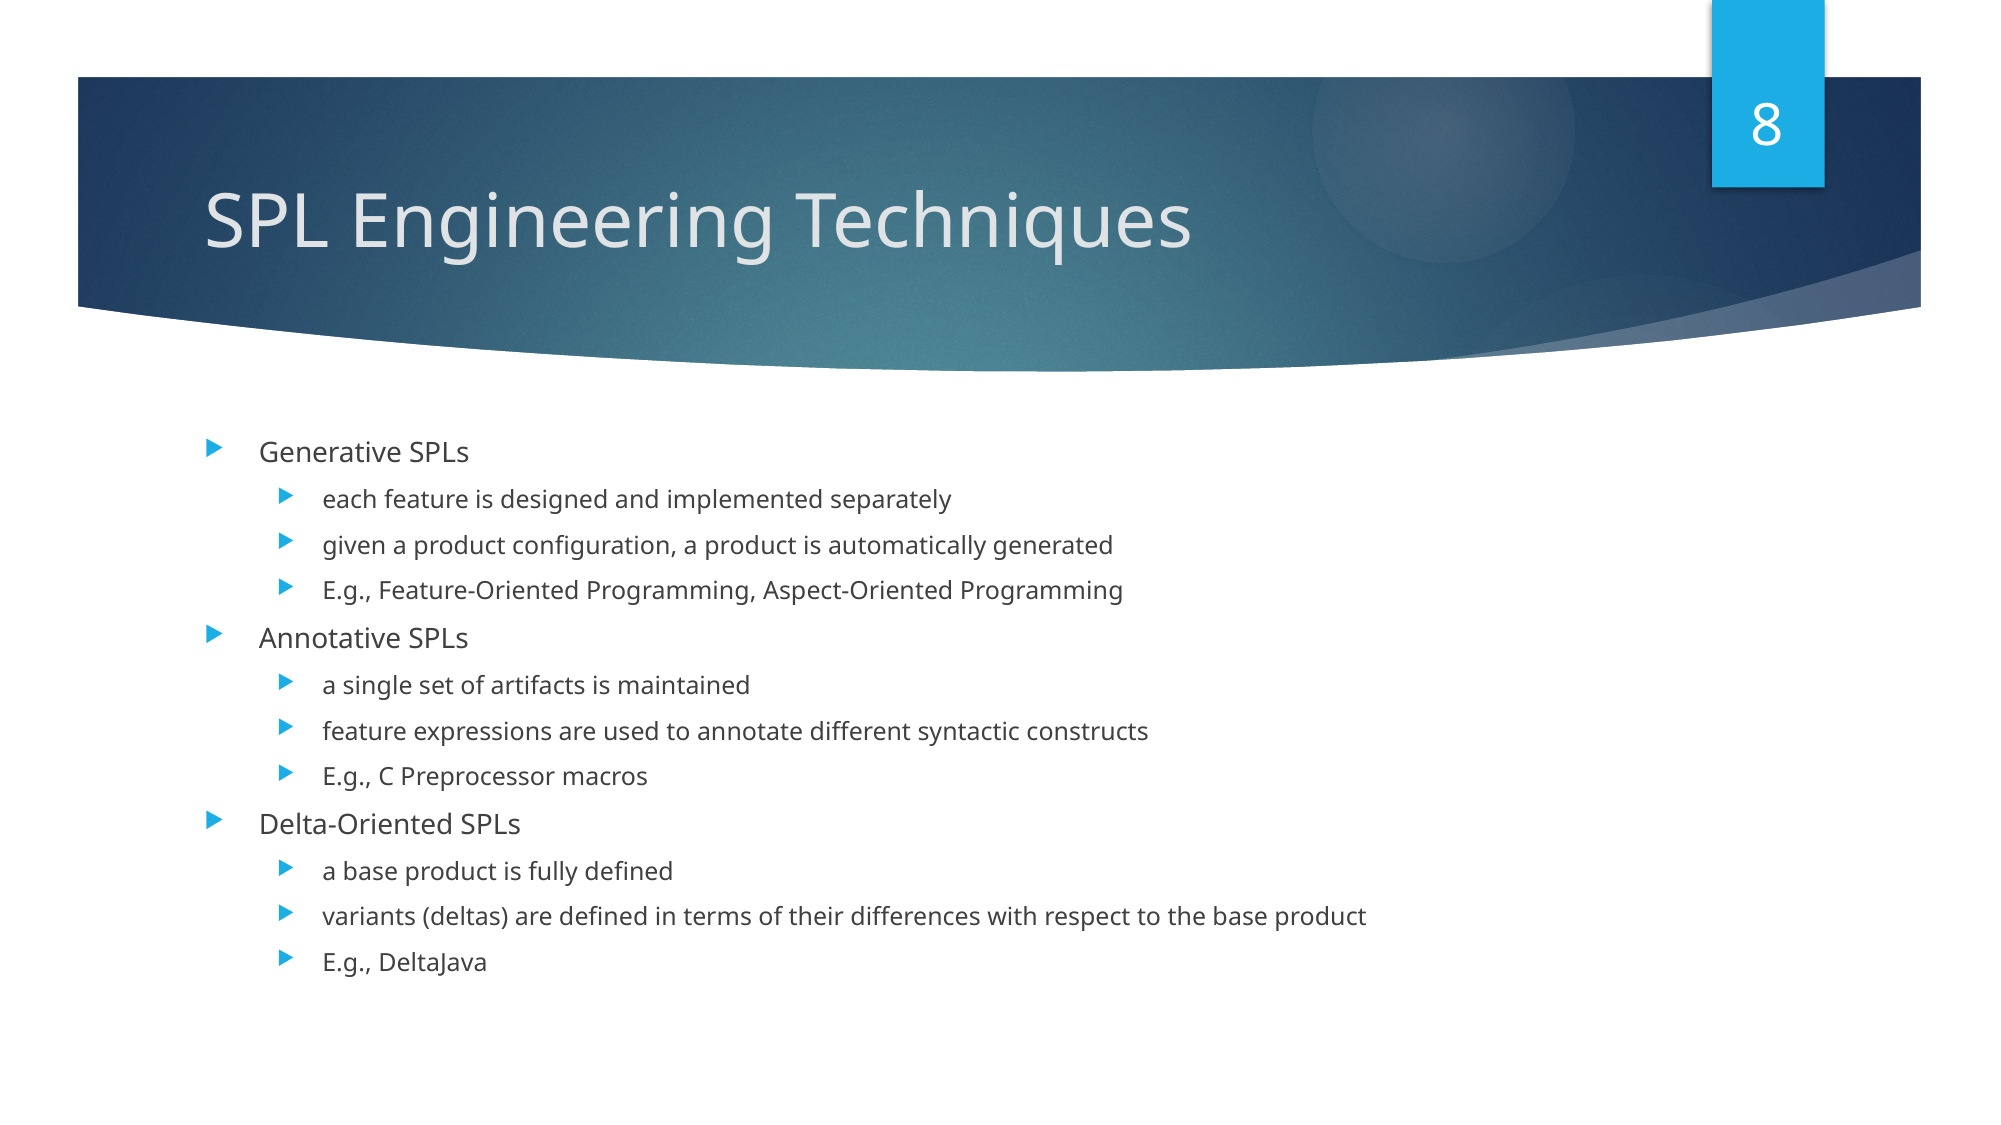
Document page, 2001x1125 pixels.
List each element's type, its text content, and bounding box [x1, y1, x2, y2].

slide_number 8 [1698, 48, 1836, 175]
title SPL Engineering Techniques [189, 159, 1627, 276]
list Generative SPLs each feature is designed and implemented separately given a product configuration, a product is automatically generated E.g., Feature-Oriented Programming, Aspect-Oriented Programming Annotative SPLs a single set of artifacts is maintained feature expressions are used to annotate different syntactic constructs E.g., C Preprocessor macros Delta-Oriented SPLs a base product is fully defined variants (deltas) are defined in terms of their differences with respect to the base product E.g., DeltaJava [189, 427, 1627, 988]
